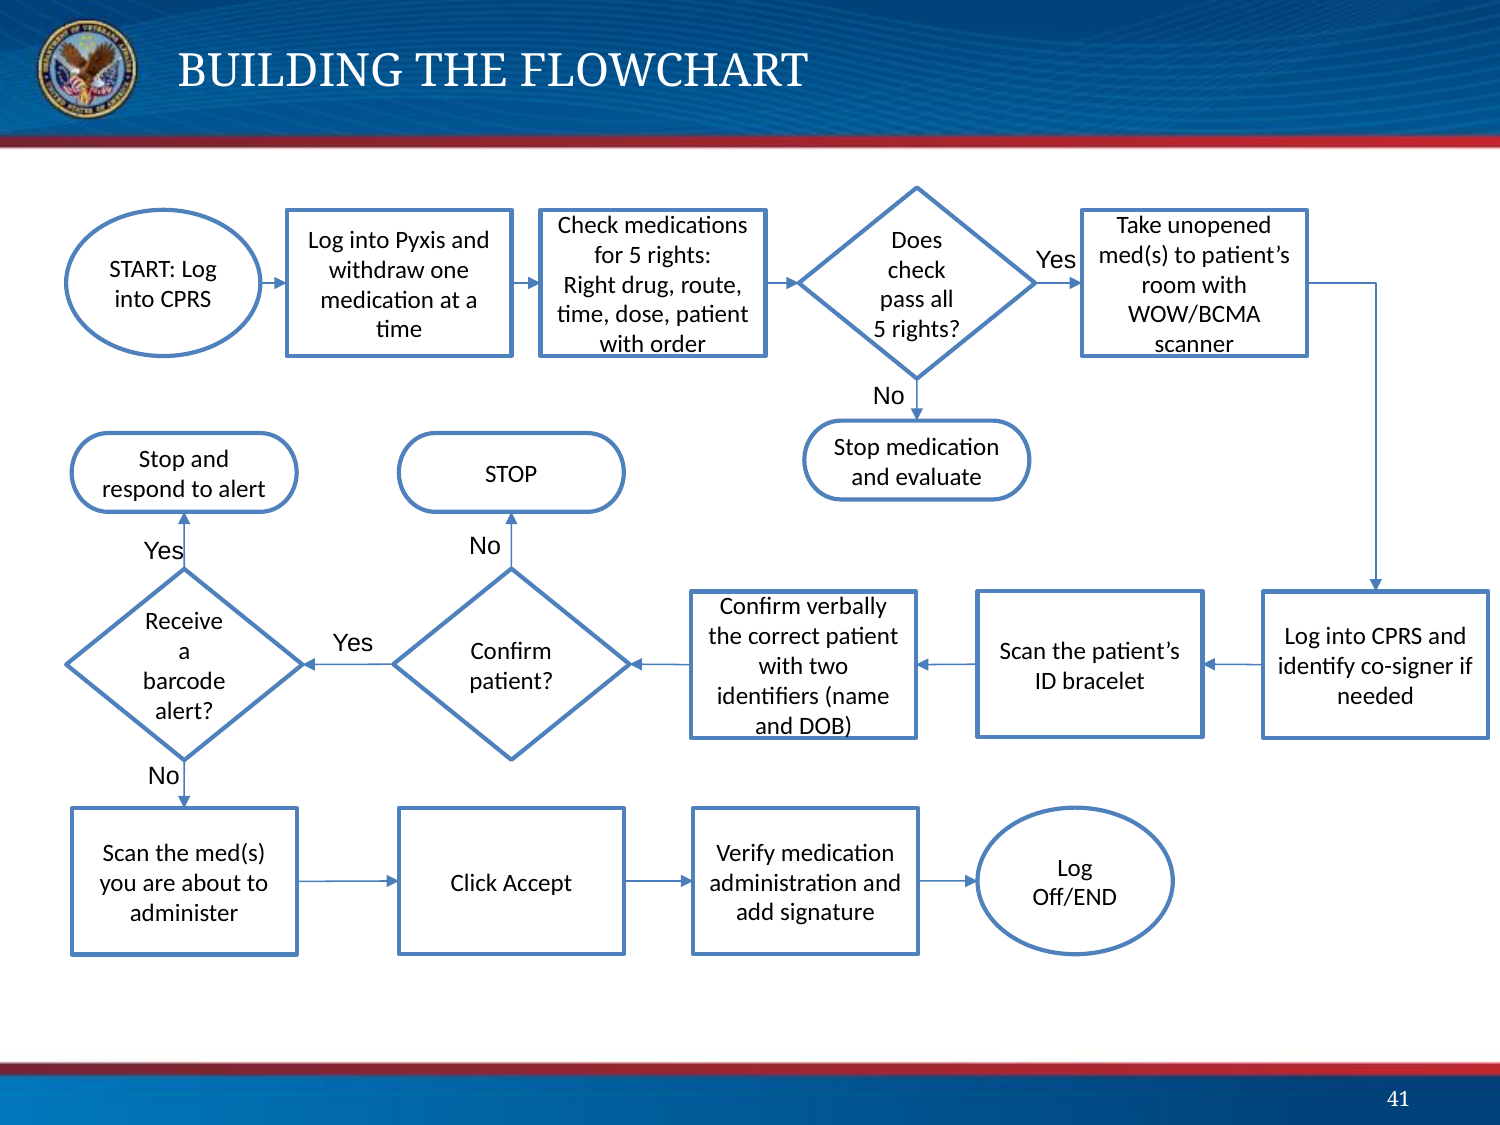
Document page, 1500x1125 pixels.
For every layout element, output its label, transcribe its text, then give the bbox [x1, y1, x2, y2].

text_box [65, 187, 1489, 955]
picture [0, 0, 1500, 1125]
title Building the flowchart [162, 12, 1425, 124]
slide_number 41 [1074, 1074, 1425, 1125]
